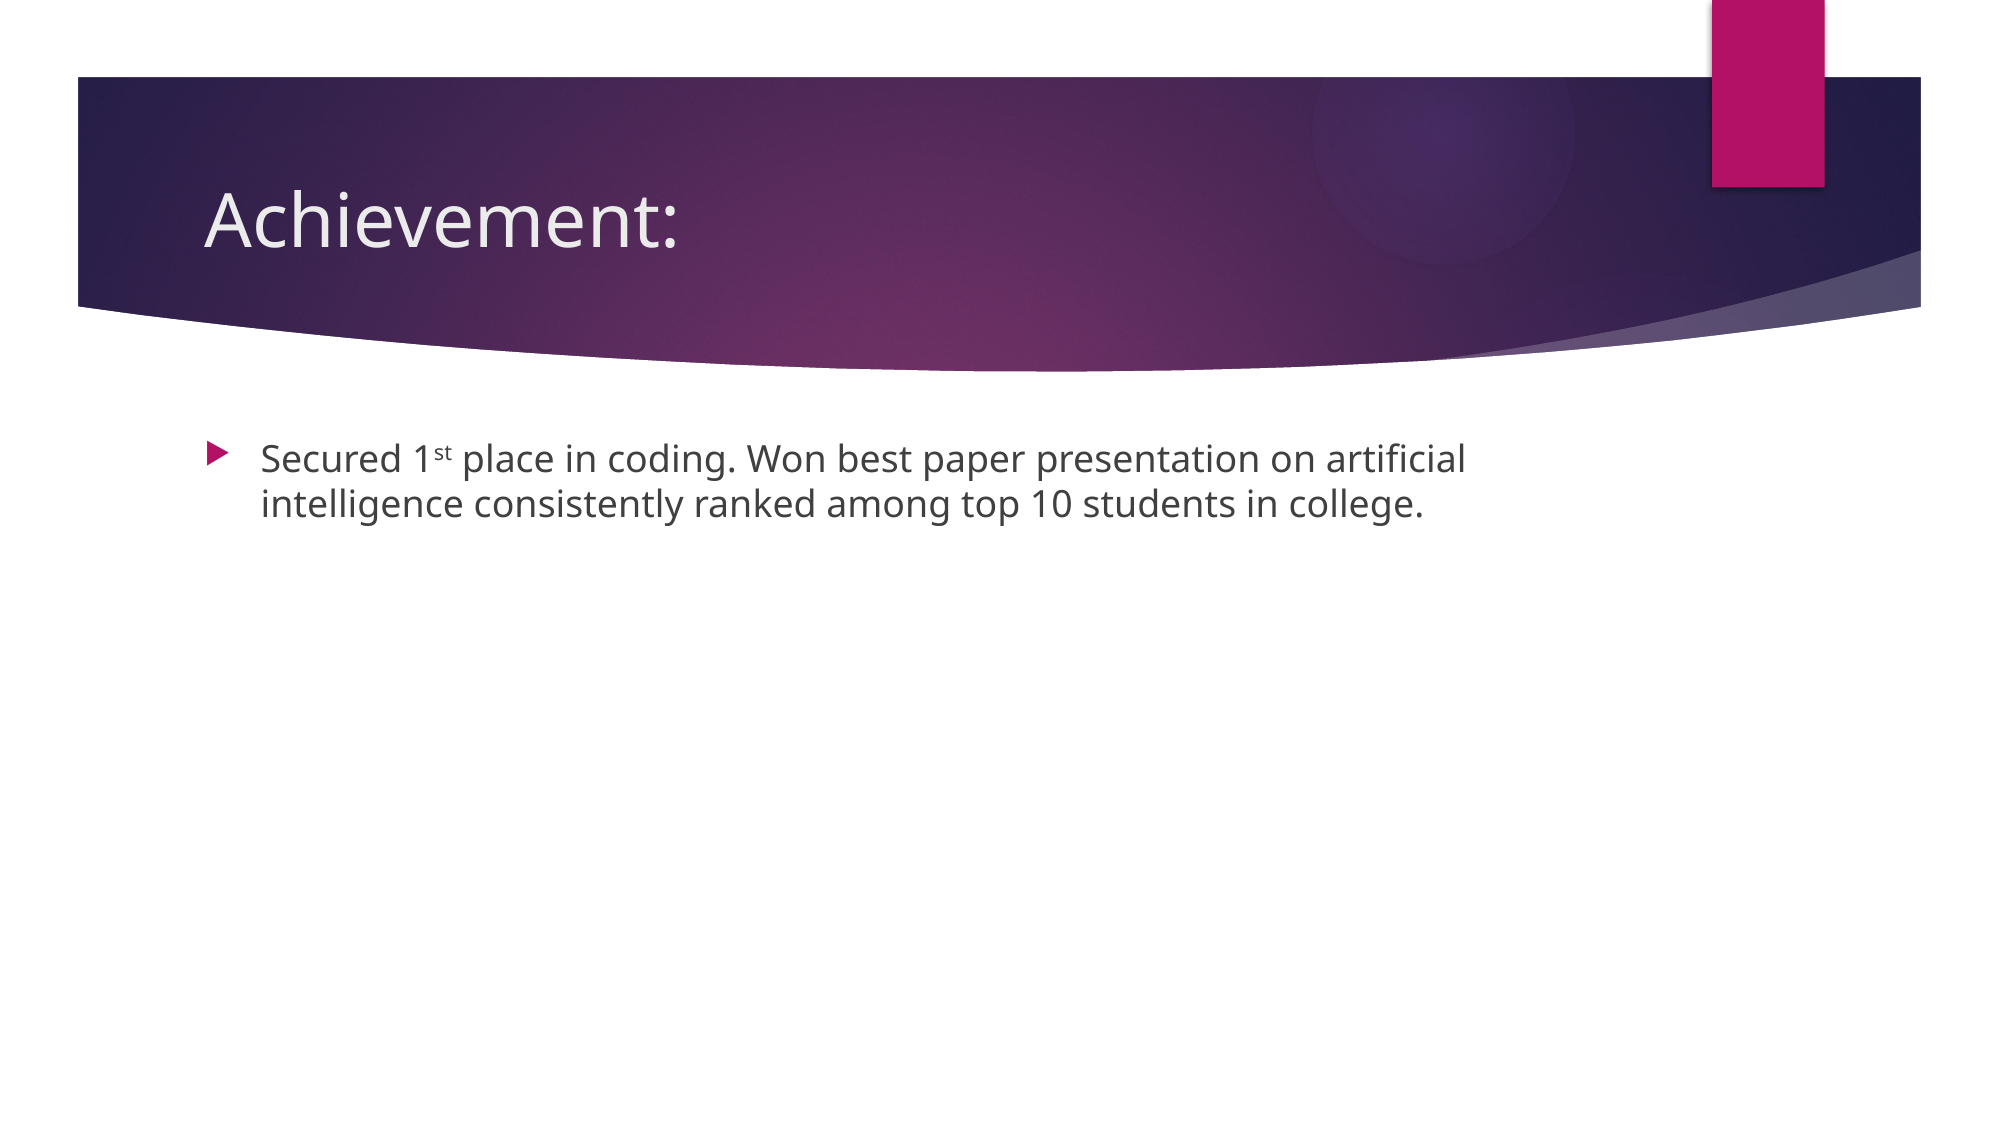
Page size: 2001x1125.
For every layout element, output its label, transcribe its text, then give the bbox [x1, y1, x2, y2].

list Secured 1st place in coding. Won best paper presentation on artificial intelligence consistently ranked among top 10 students in college. [189, 427, 1638, 988]
title Achievement: [189, 159, 1627, 276]
